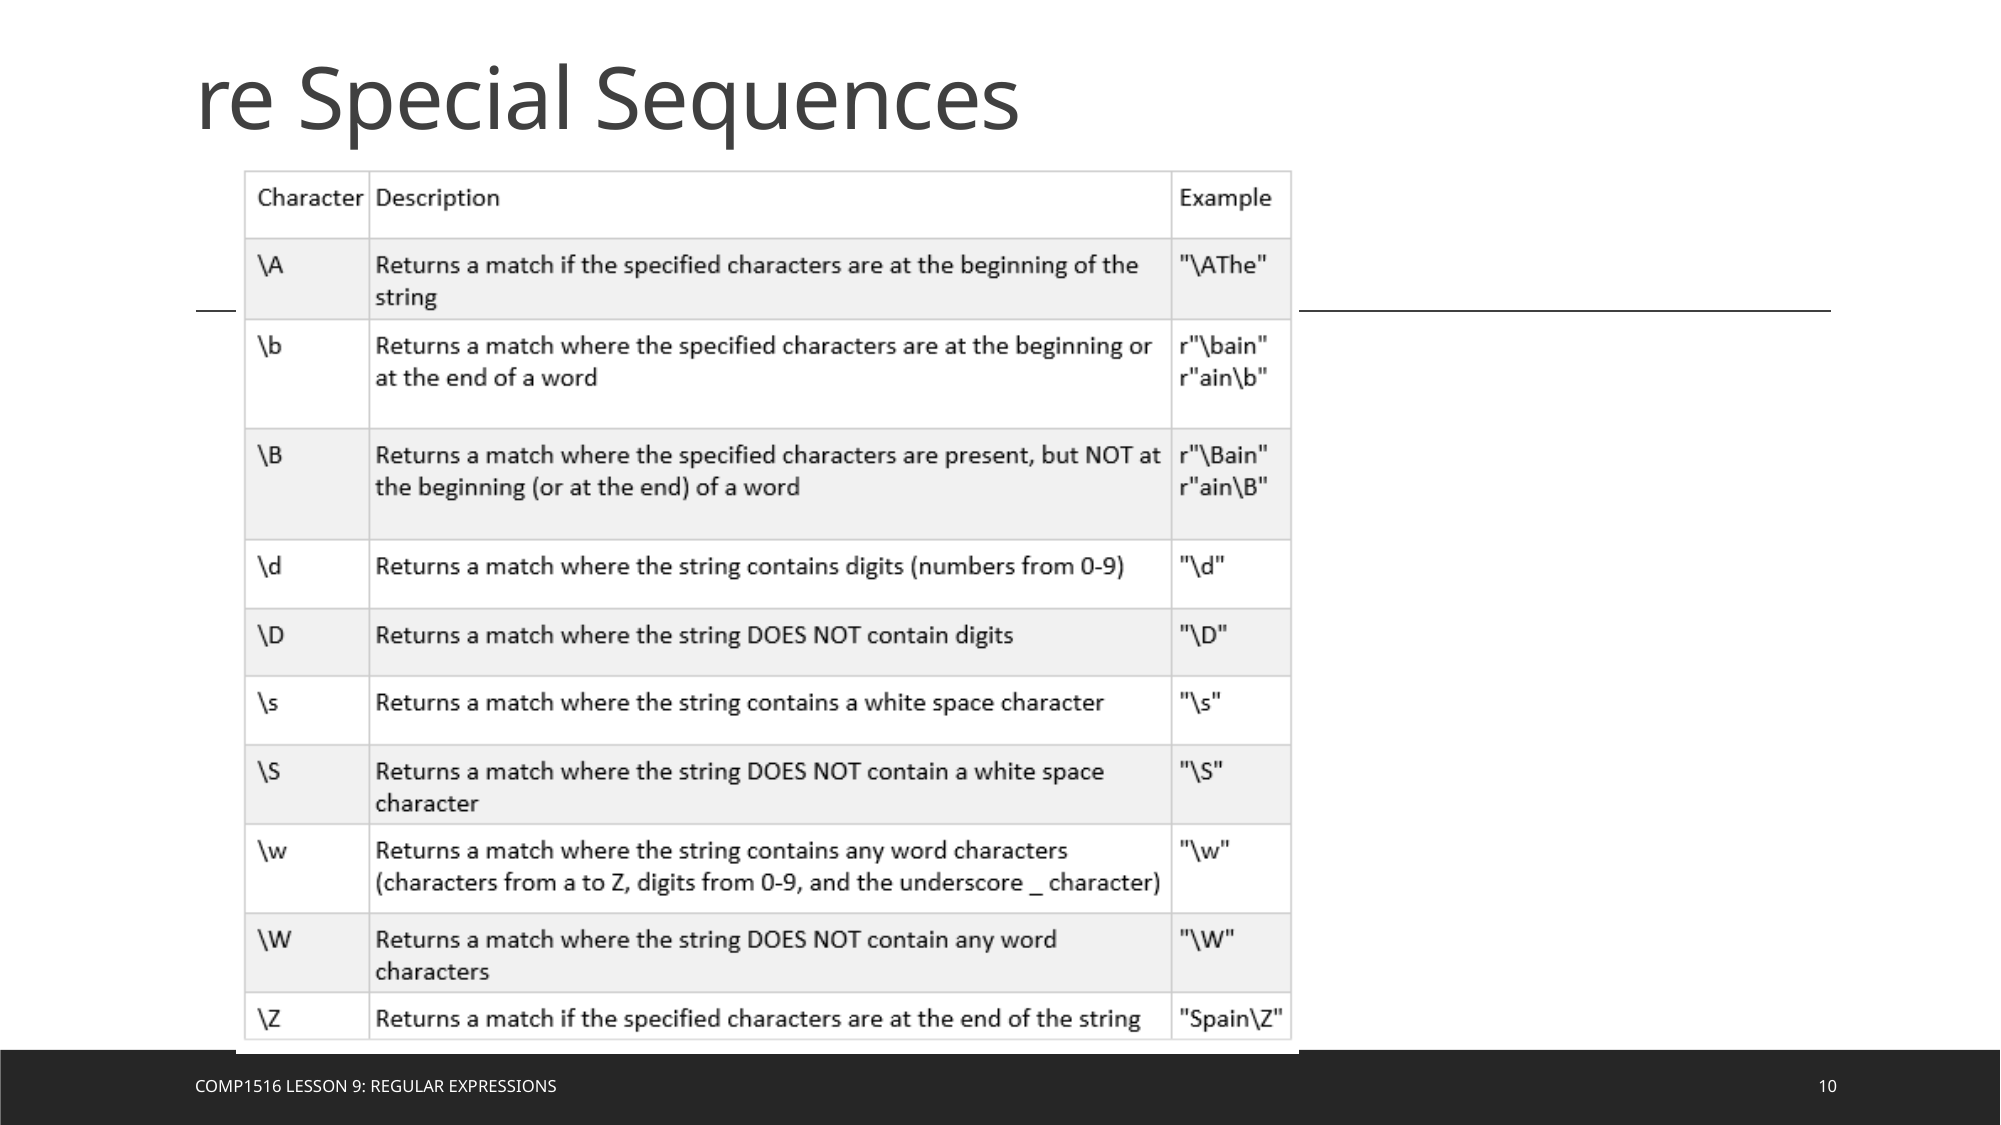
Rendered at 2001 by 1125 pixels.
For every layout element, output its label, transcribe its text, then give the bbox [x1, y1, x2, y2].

slide_number 10 [1803, 1057, 1932, 1118]
footer COMP1516 Lesson 9: Regular Expressions [180, 1057, 1299, 1118]
picture [236, 159, 1299, 1054]
title re Special Sequences [180, 47, 1830, 156]
